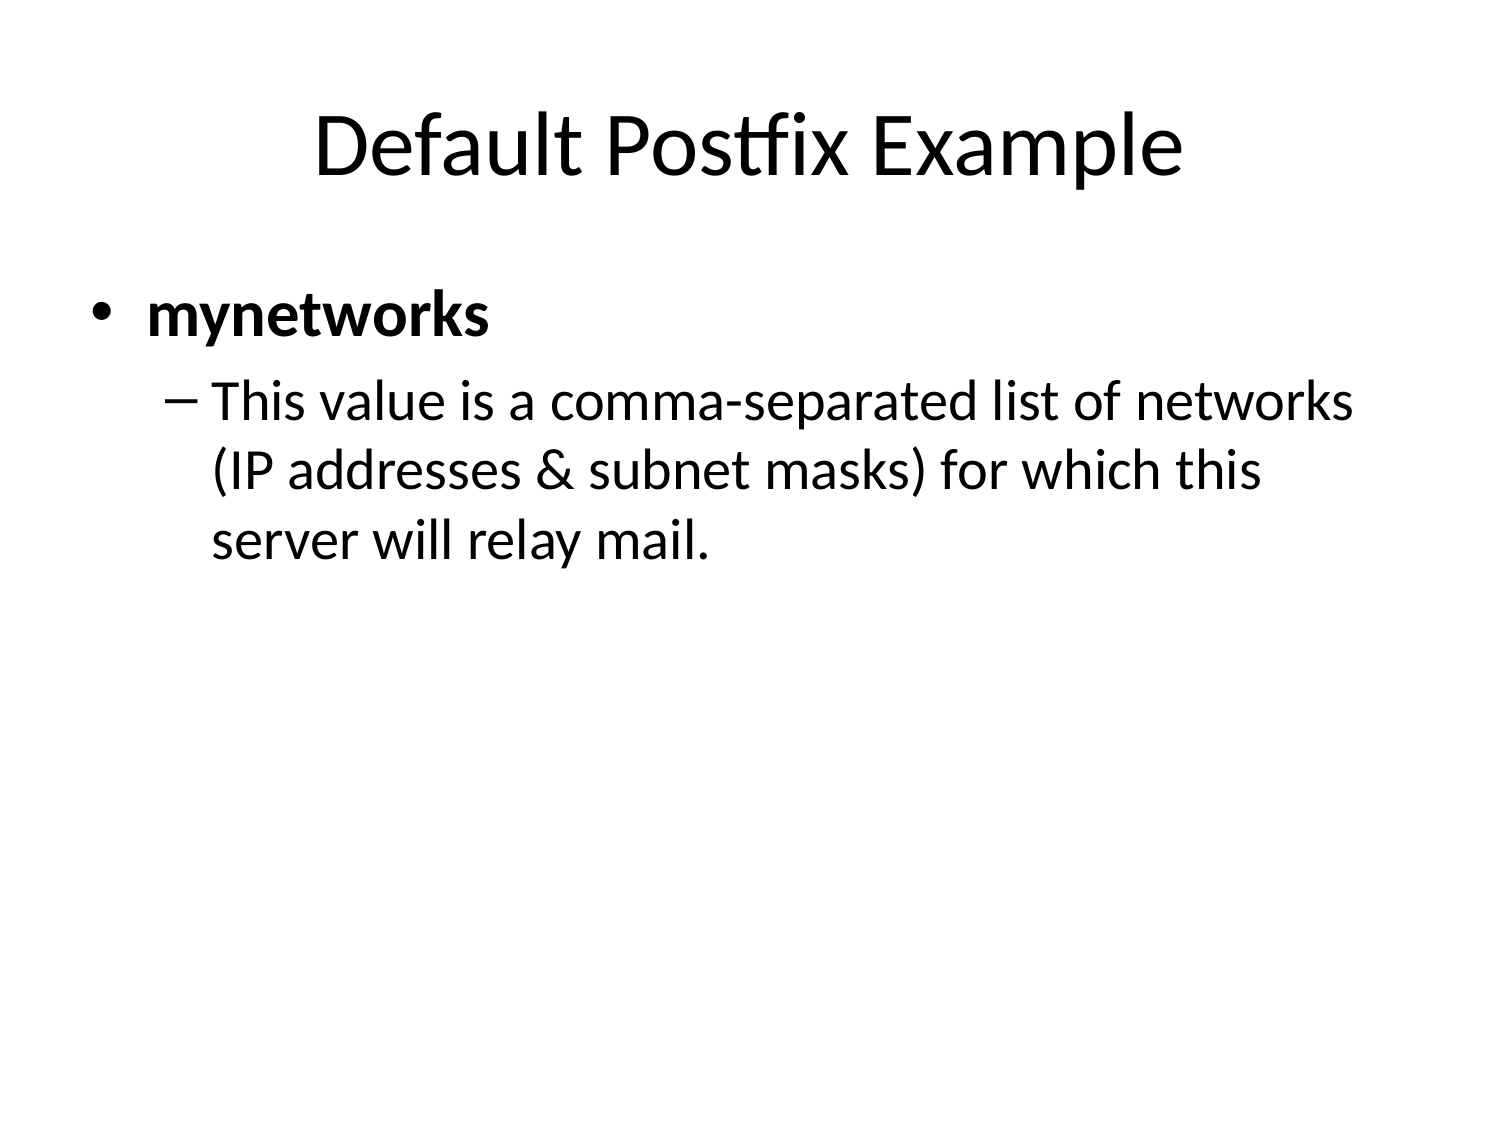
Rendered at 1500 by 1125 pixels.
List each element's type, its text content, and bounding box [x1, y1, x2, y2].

list mynetworks This value is a comma-separated list of networks (IP addresses & subnet masks) for which this server will relay mail. [75, 262, 1425, 1005]
title Default Postfix Example [75, 45, 1425, 233]
